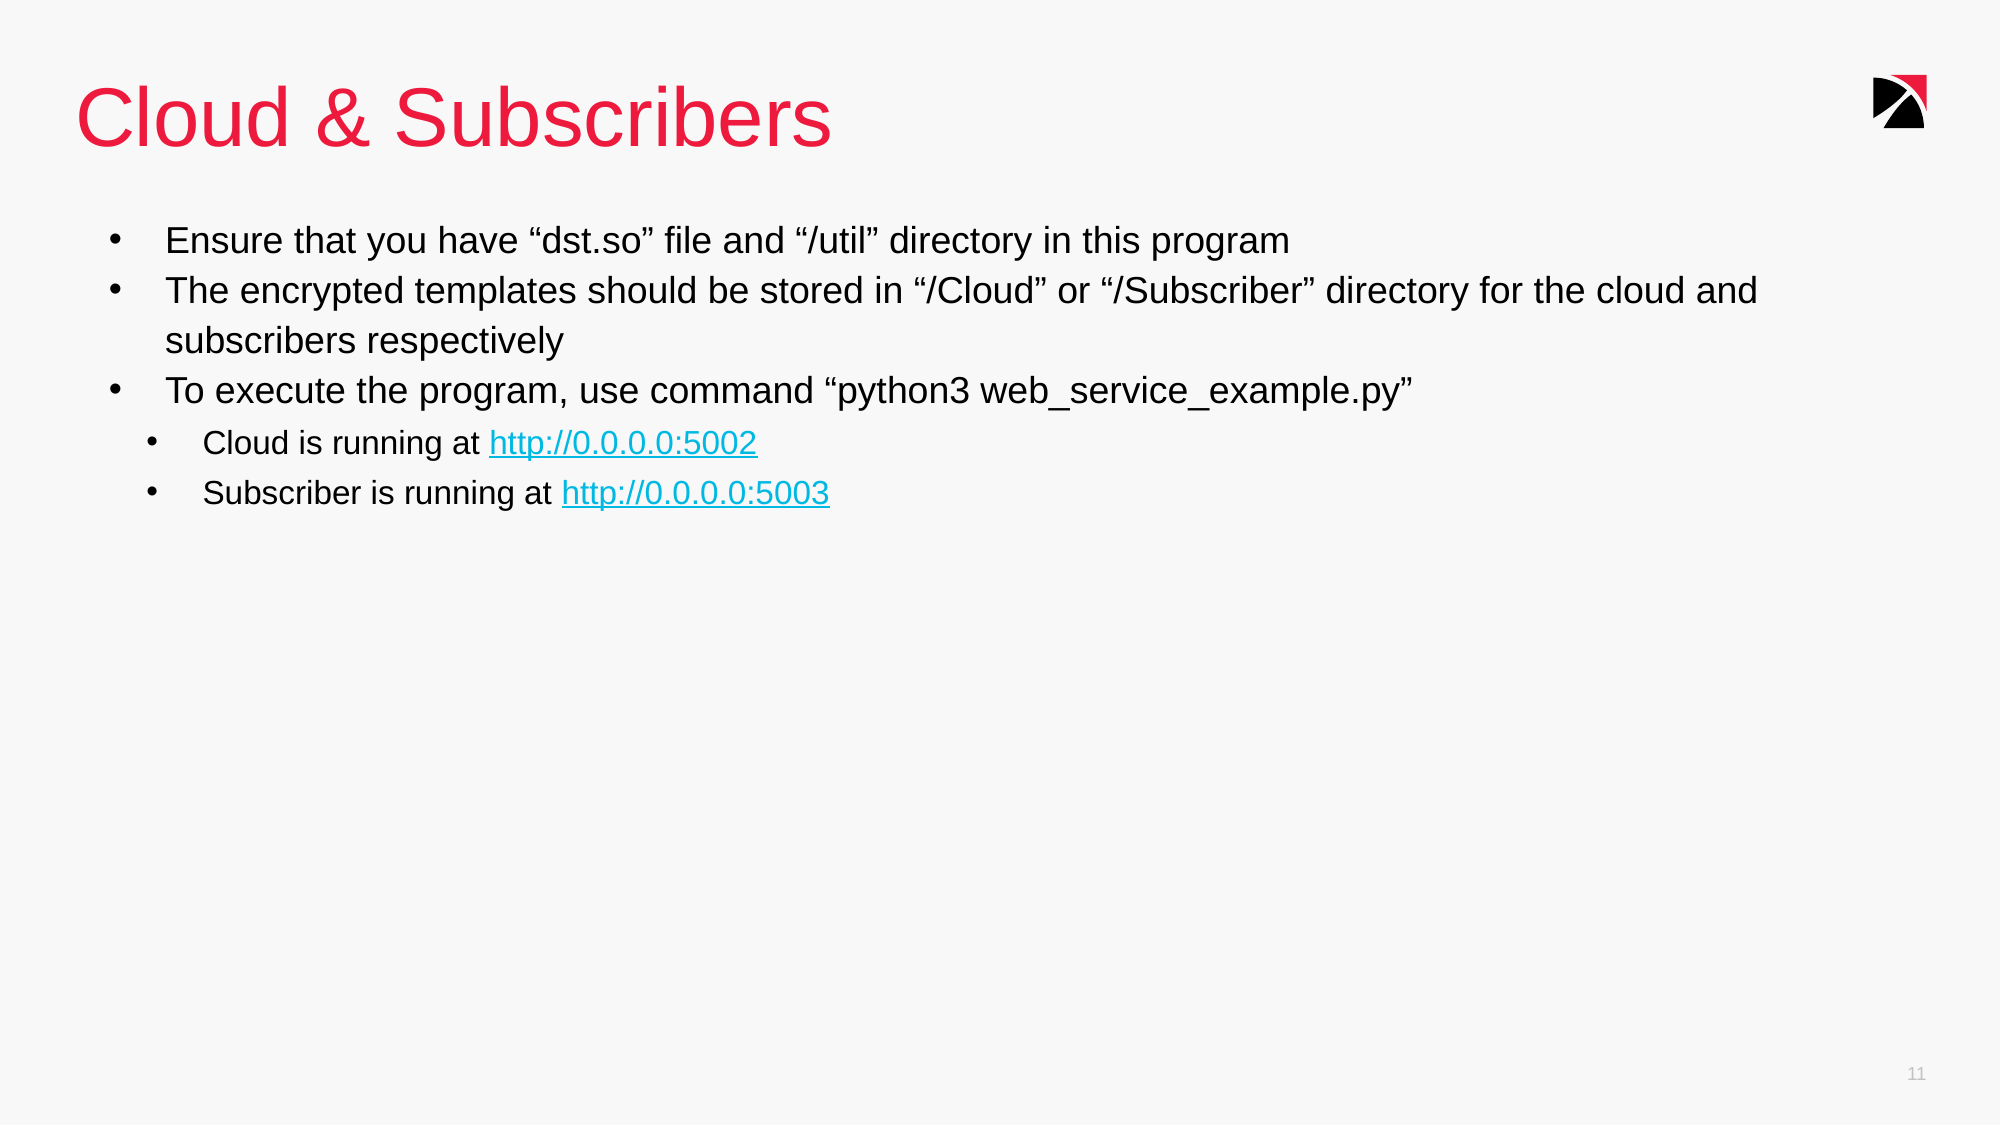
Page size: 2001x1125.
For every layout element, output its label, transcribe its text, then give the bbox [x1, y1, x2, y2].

text_box Ensure that you have “dst.so” file and “/util” directory in this program The encrypted templates should be stored in “/Cloud” or “/Subscriber” directory for the cloud and subscribers respectively To execute the program, use command “python3 web_service_example.py” Cloud is running at http://0.0.0.0:5002 Subscriber is running at http://0.0.0.0:5003 [74, 195, 1853, 1044]
slide_number 11 [1863, 1042, 1927, 1103]
title Cloud & Subscribers [75, 74, 1864, 166]
